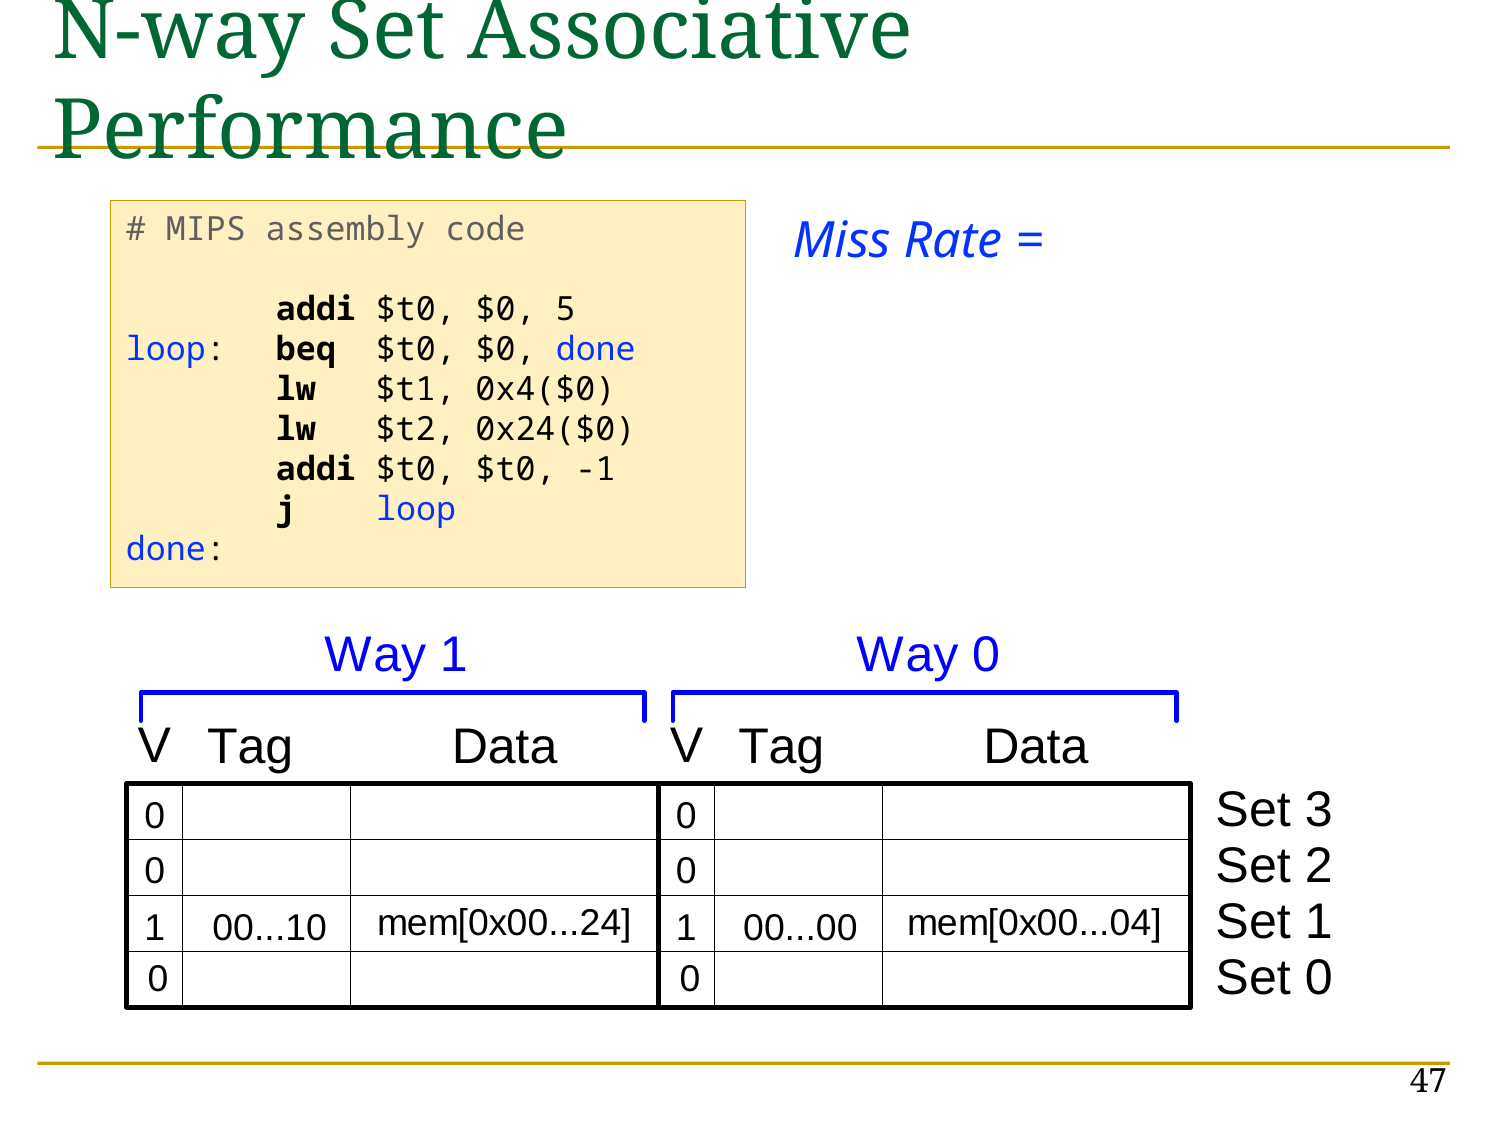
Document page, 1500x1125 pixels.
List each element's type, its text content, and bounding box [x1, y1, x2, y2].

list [105, 612, 1367, 1021]
list Miss Rate = [777, 200, 1413, 588]
list # MIPS assembly code addi $t0, $0, 5 loop: beq $t0, $0, done lw $t1, 0x4($0) lw $t2, 0x24($0) addi $t0, $t0, -1 j loop done: [110, 200, 746, 588]
title N-way Set Associative Performance [37, 0, 1385, 150]
text_box 47 [1111, 1036, 1462, 1112]
